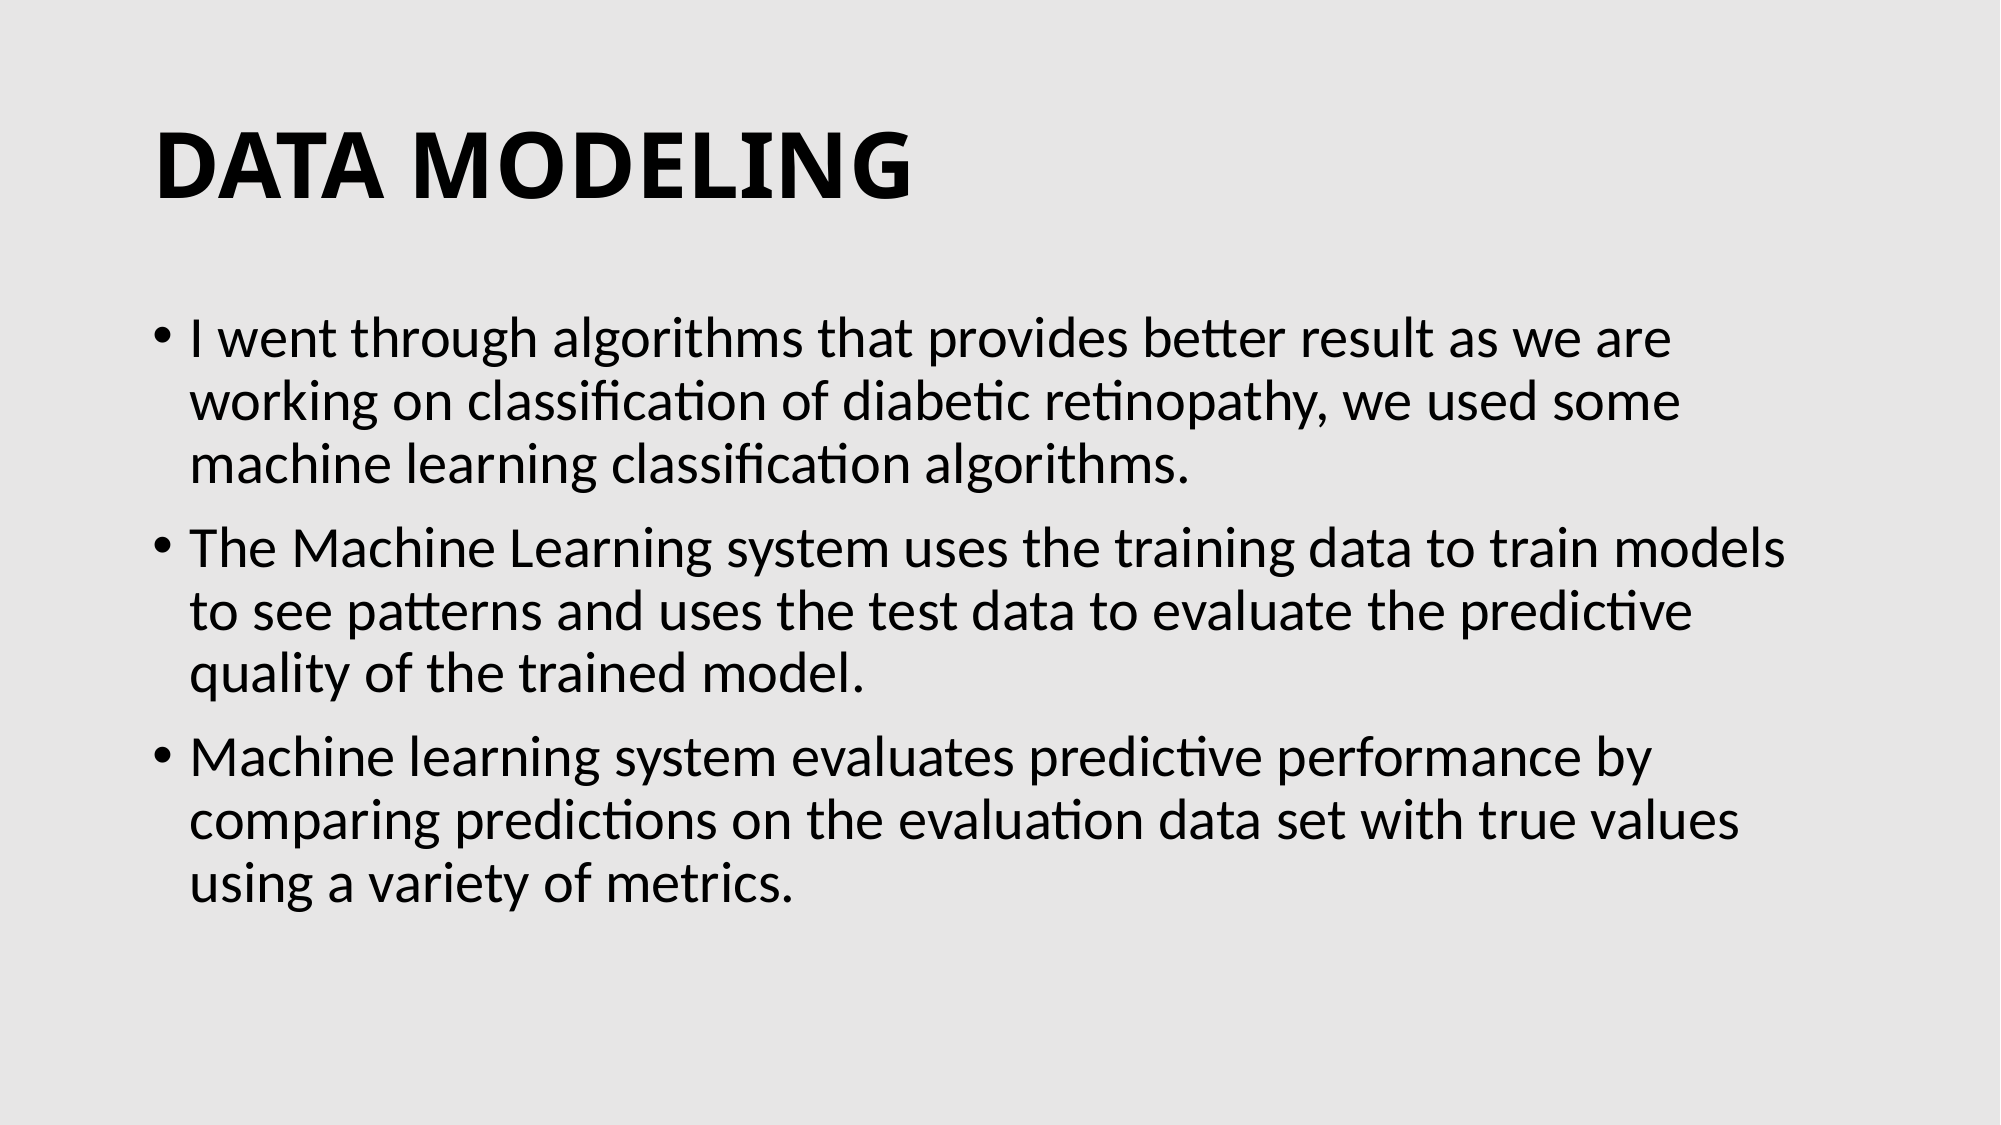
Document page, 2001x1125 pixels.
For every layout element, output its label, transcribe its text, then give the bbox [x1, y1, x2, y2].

list I went through algorithms that provides better result as we are working on classification of diabetic retinopathy, we used some machine learning classification algorithms. The Machine Learning system uses the training data to train models to see patterns and uses the test data to evaluate the predictive quality of the trained model. Machine learning system evaluates predictive performance by comparing predictions on the evaluation data set with true values using a variety of metrics. [137, 299, 1863, 1014]
title DATA MODELING [137, 59, 1863, 278]
